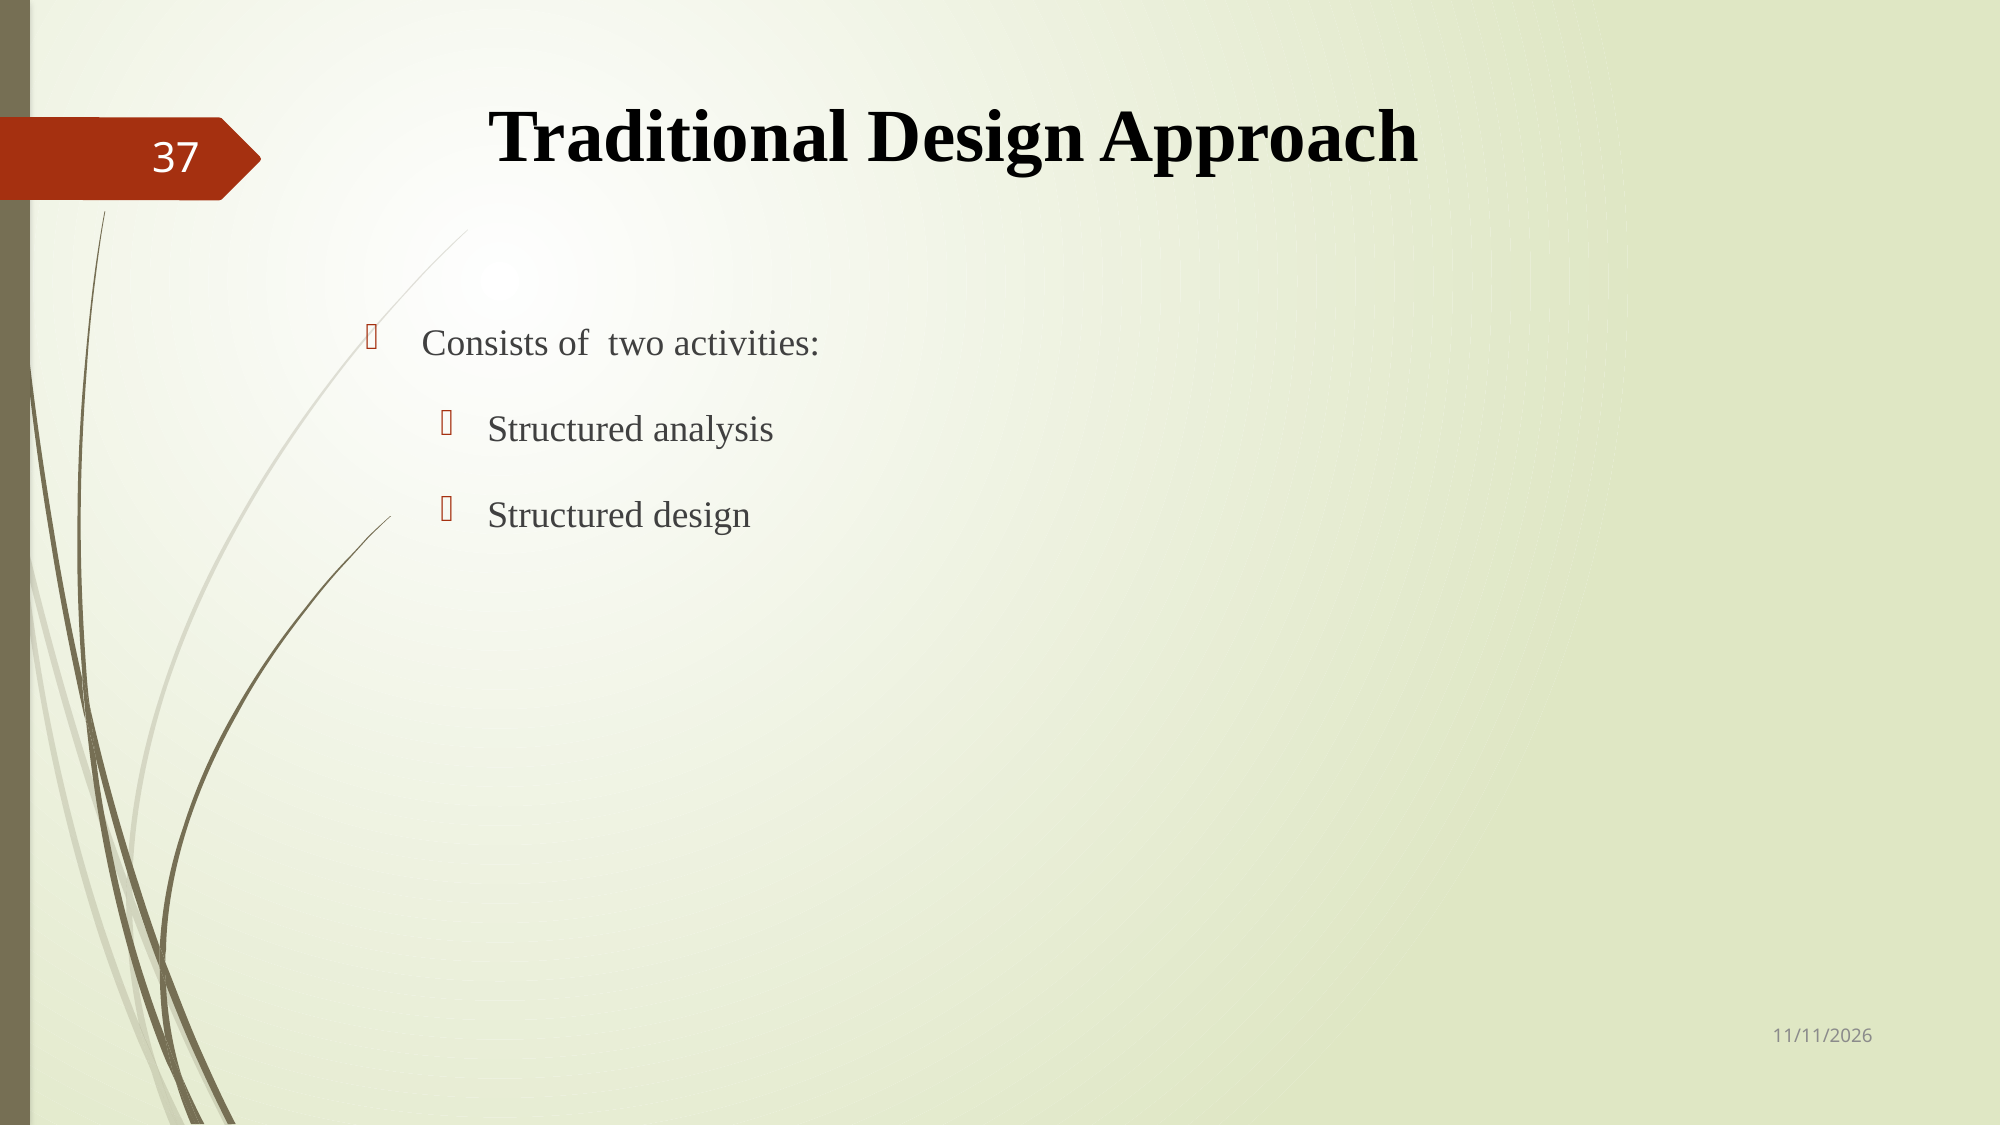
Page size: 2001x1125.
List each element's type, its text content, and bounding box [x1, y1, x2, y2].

list Consists of two activities: Structured analysis Structured design [362, 287, 1638, 963]
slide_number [1699, 1005, 1888, 1067]
slide_number 37 [87, 129, 216, 190]
title Traditional Design Approach [316, 37, 1592, 225]
